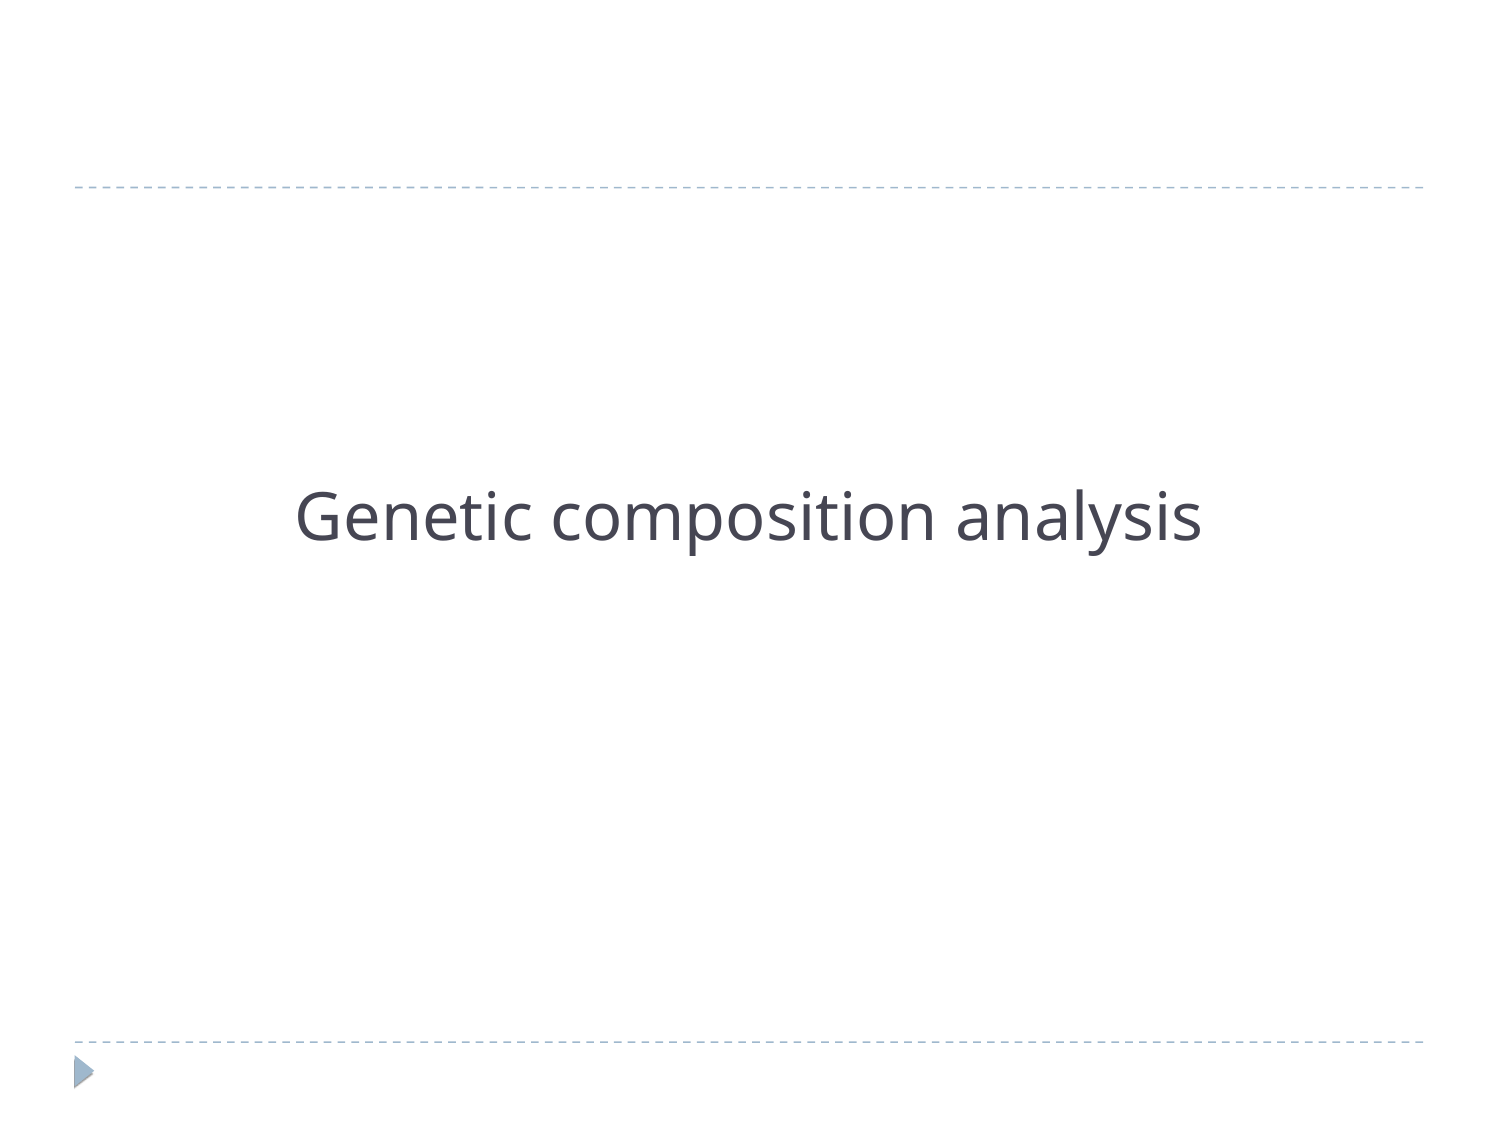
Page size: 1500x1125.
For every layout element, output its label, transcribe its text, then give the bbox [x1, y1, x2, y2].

text_box Genetic composition analysis [75, 398, 1425, 561]
